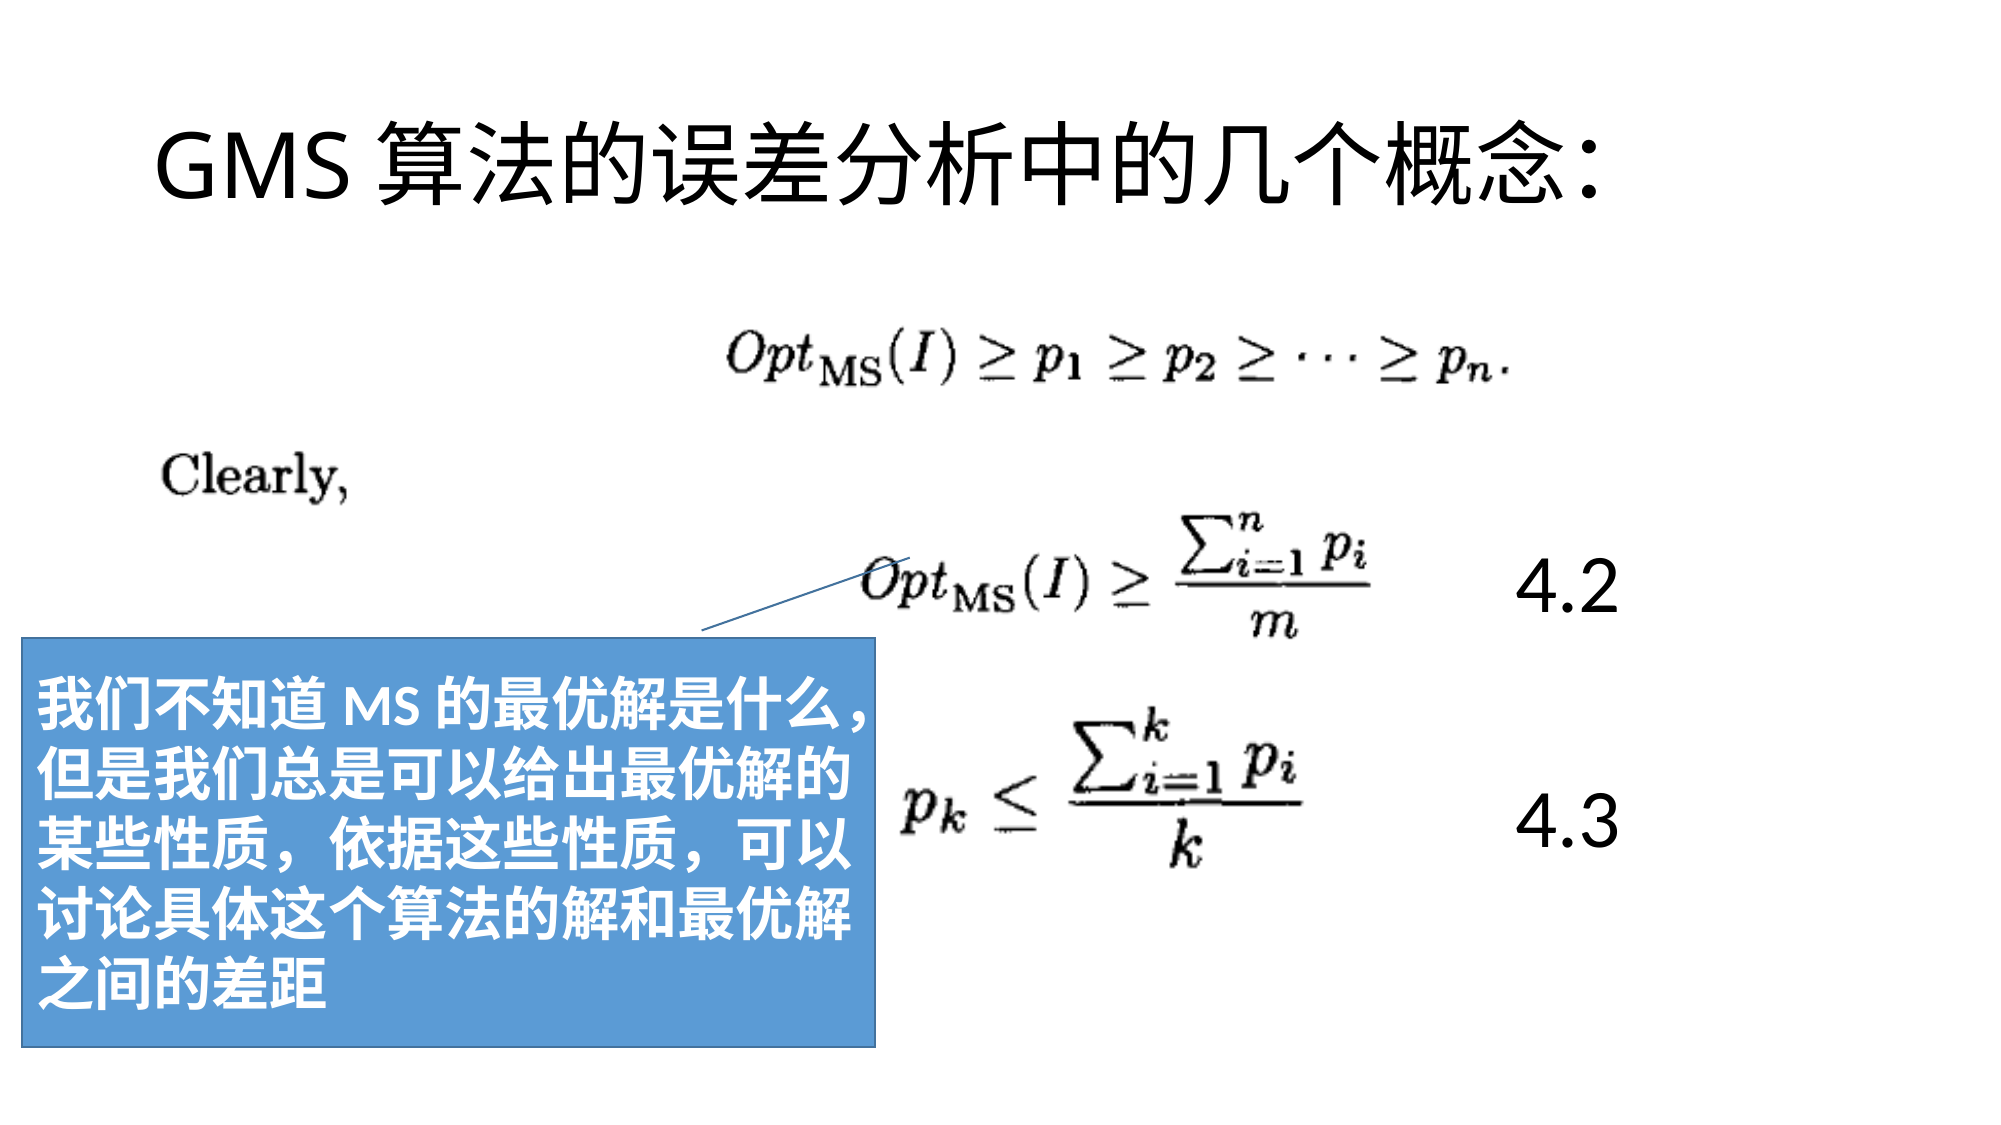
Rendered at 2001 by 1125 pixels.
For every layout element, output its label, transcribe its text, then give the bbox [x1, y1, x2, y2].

text_box 4.2 [1548, 521, 1636, 637]
picture [817, 665, 1408, 896]
text_box 4.3 [1500, 757, 1636, 872]
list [137, 277, 1548, 666]
title GMS算法的误差分析中的几个概念： [137, 59, 1863, 278]
text_box 我们不知道MS的最优解是什么，但是我们总是可以给出最优解的某些性质，依据这些性质，可以讨论具体这个算法的解和最优解之间的差距 [21, 637, 876, 1048]
